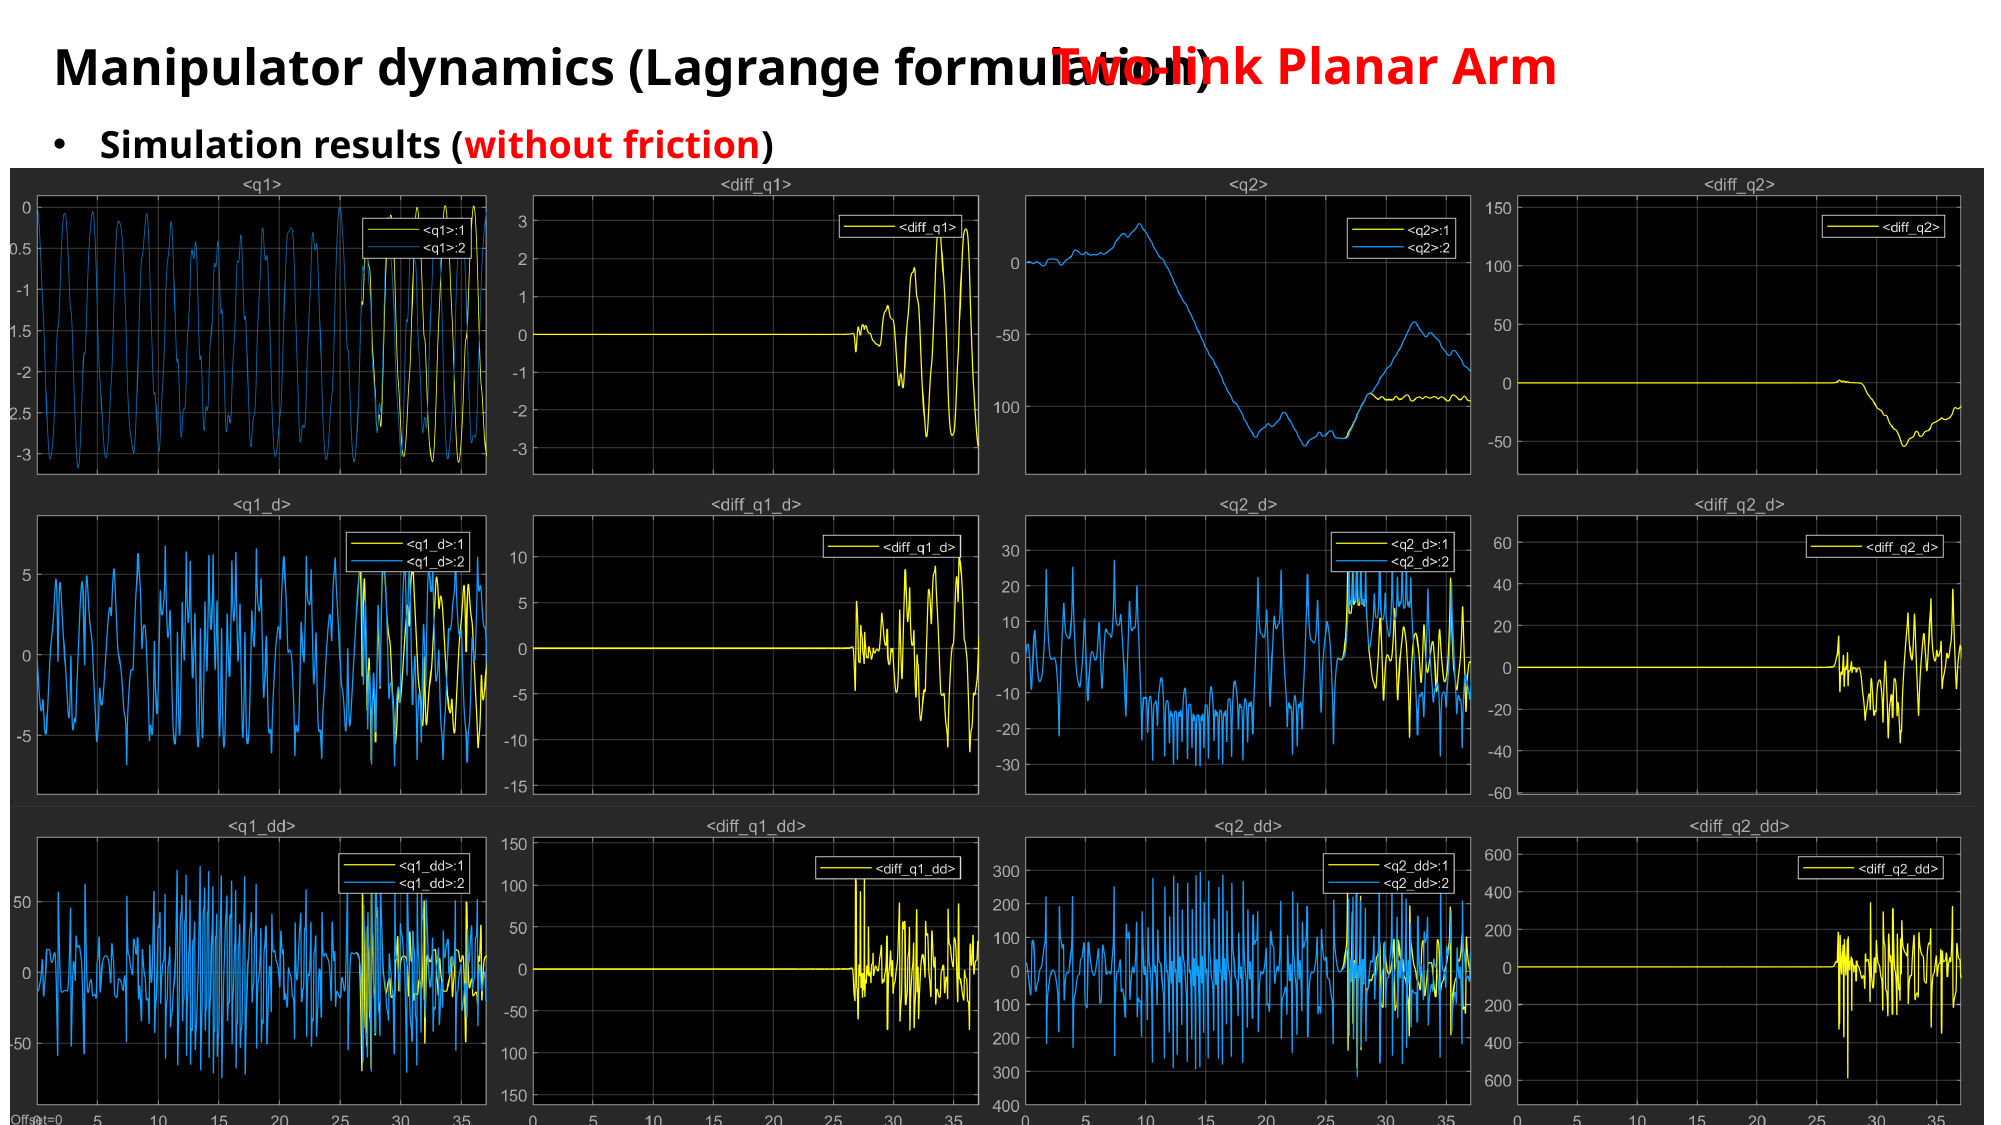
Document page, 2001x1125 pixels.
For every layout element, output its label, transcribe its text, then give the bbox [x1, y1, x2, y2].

text_box Two-link Planar Arm [1036, 26, 1715, 112]
picture [10, 168, 1984, 1125]
title Manipulator dynamics (Lagrange formulation) [38, 23, 1764, 115]
text_box Simulation results (without friction) [38, 114, 1050, 168]
